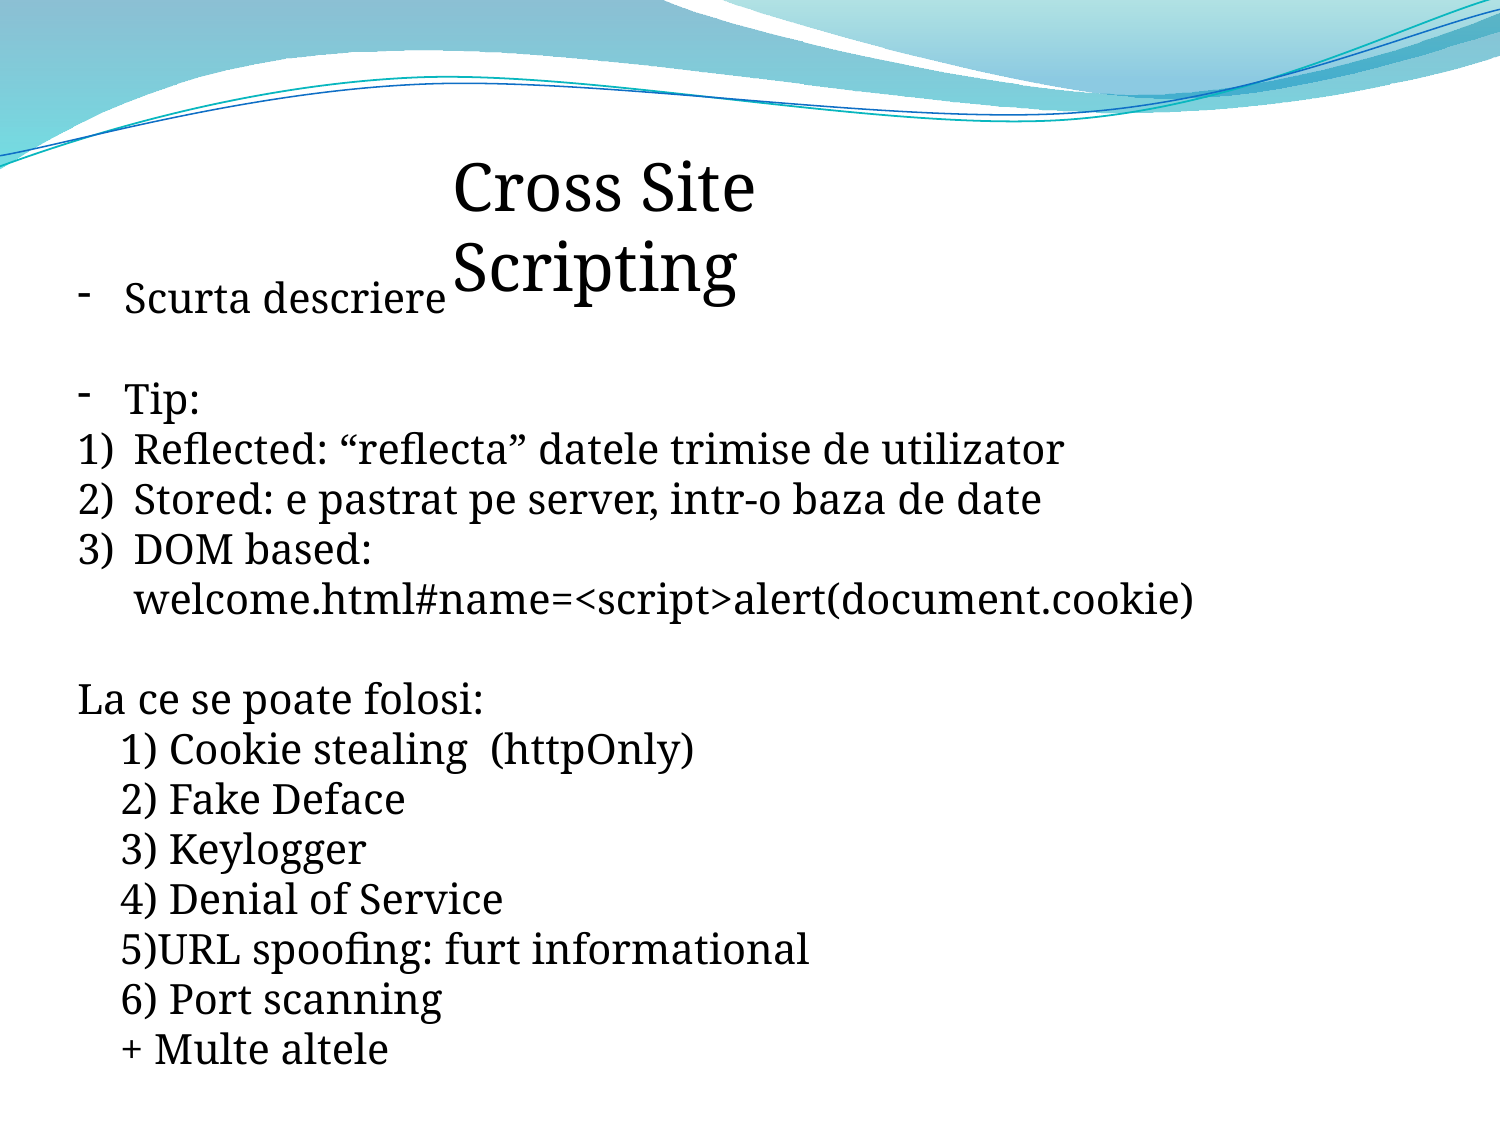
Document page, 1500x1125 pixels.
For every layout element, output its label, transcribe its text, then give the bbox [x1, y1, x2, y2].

text_box Scurta descriere Tip: Reflected: “reflecta” datele trimise de utilizator Stored: e pastrat pe server, intr-o baza de date DOM based: welcome.html#name=<script>alert(document.cookie) La ce se poate folosi: 1) Cookie stealing (httpOnly) 2) Fake Deface 3) Keylogger 4) Denial of Service 5)URL spoofing: furt informational 6) Port scanning + Multe altele [62, 264, 1450, 1081]
text_box Cross Site Scripting [437, 137, 1063, 264]
